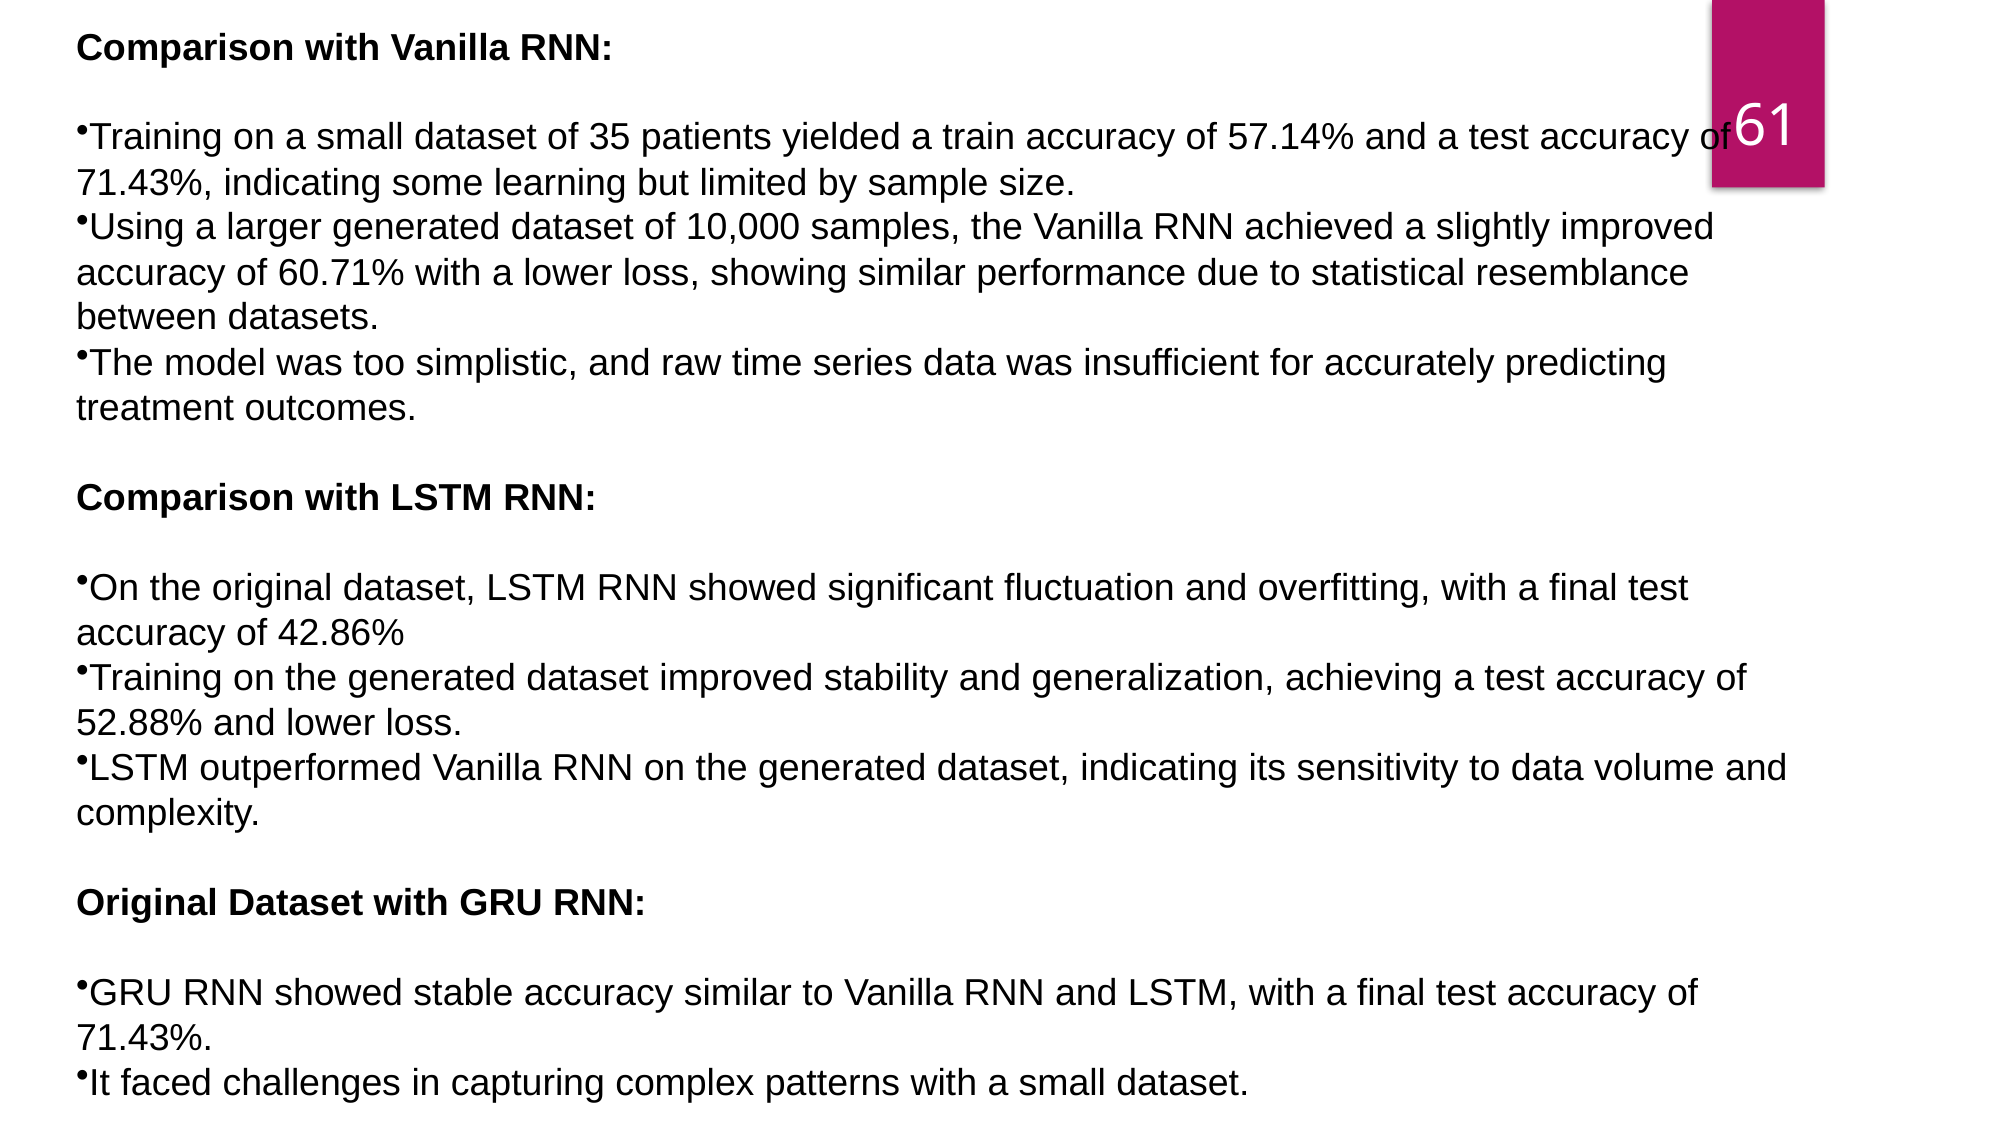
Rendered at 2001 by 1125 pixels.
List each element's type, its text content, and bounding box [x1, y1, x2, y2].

text_box Comparison with Vanilla RNN: Training on a small dataset of 35 patients yielded a train accuracy of 57.14% and a test accuracy of 71.43%, indicating some learning but limited by sample size. Using a larger generated dataset of 10,000 samples, the Vanilla RNN achieved a slightly improved accuracy of 60.71% with a lower loss, showing similar performance due to statistical resemblance between datasets. The model was too simplistic, and raw time series data was insufficient for accurately predicting treatment outcomes. Comparison with LSTM RNN: On the original dataset, LSTM RNN showed significant fluctuation and overfitting, with a final test accuracy of 42.86% Training on the generated dataset improved stability and generalization, achieving a test accuracy of 52.88% and lower loss. LSTM outperformed Vanilla RNN on the generated dataset, indicating its sensitivity to data volume and complexity. Original Dataset with GRU RNN: GRU RNN showed stable accuracy similar to Vanilla RNN and LSTM, with a final test accuracy of 71.43%. It faced challenges in capturing complex patterns with a small dataset. [61, 15, 1836, 1110]
